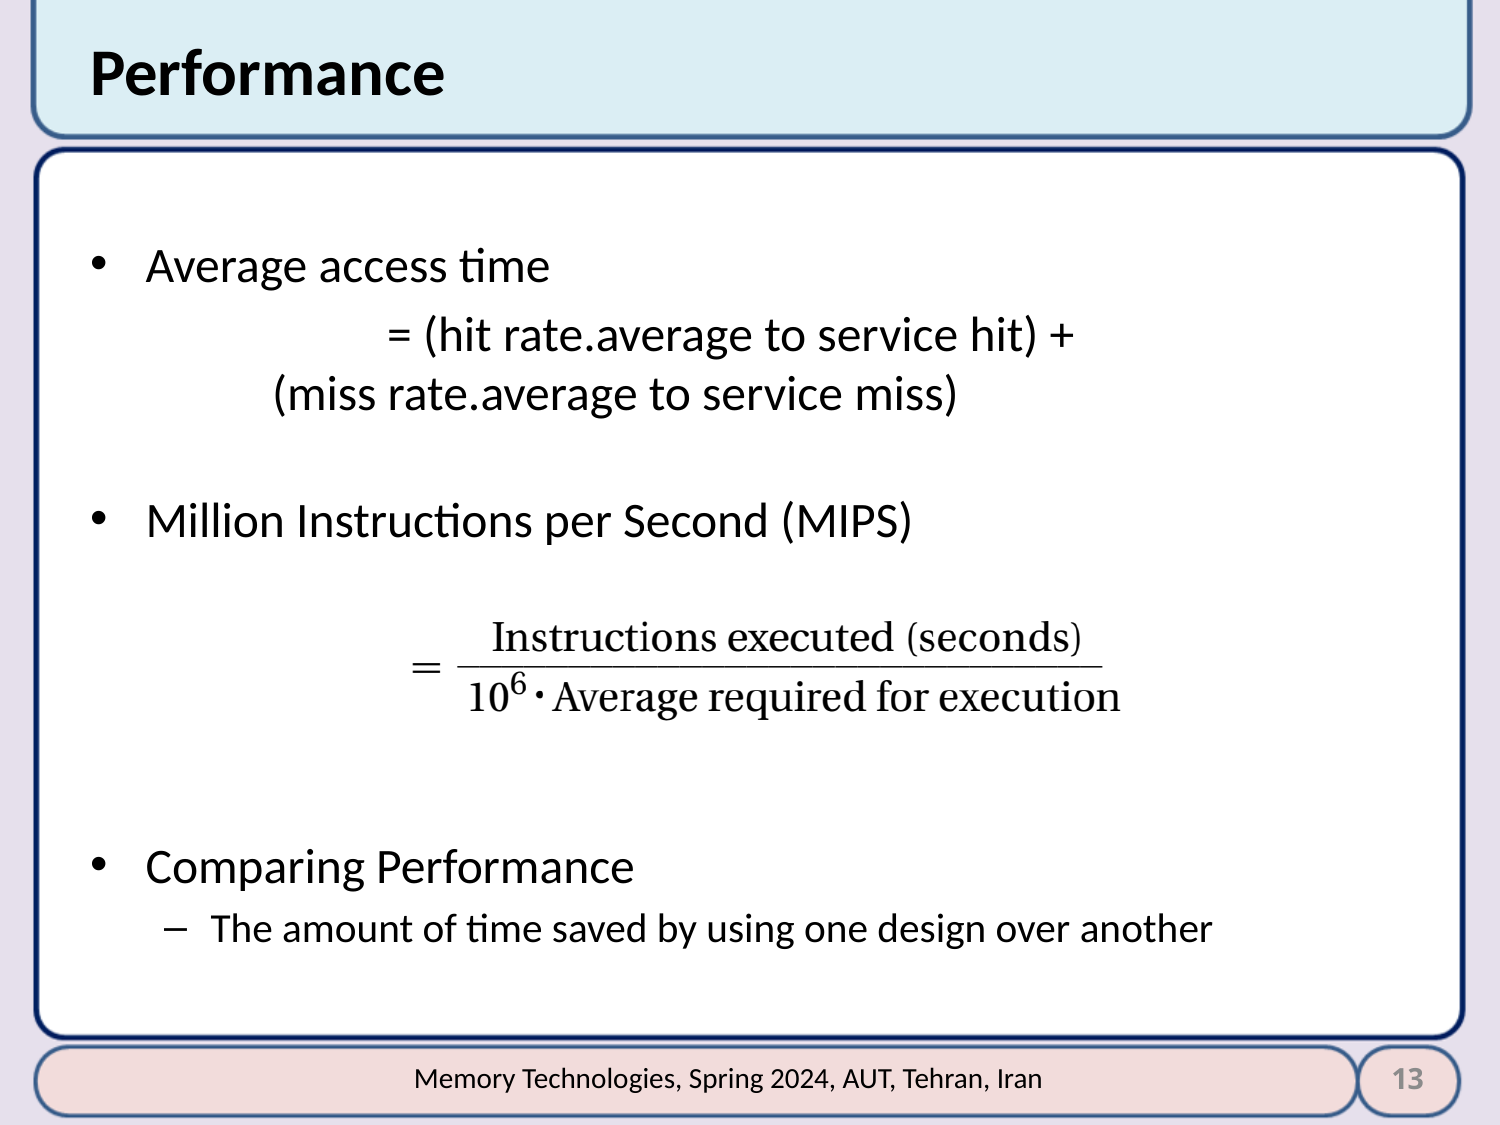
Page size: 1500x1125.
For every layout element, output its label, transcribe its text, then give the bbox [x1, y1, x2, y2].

slide_number 13 [1363, 1049, 1453, 1110]
text_box Memory Technologies, Spring 2024, AUT, Tehran, Iran [162, 1051, 1288, 1102]
picture [0, 0, 1500, 1125]
list Average access time = (hit rate.average to service hit) + (miss rate.average to service miss) Million Instructions per Second (MIPS) Comparing Performance The amount of time saved by using one design over another [75, 224, 1450, 1025]
title Performance [75, 0, 1425, 138]
